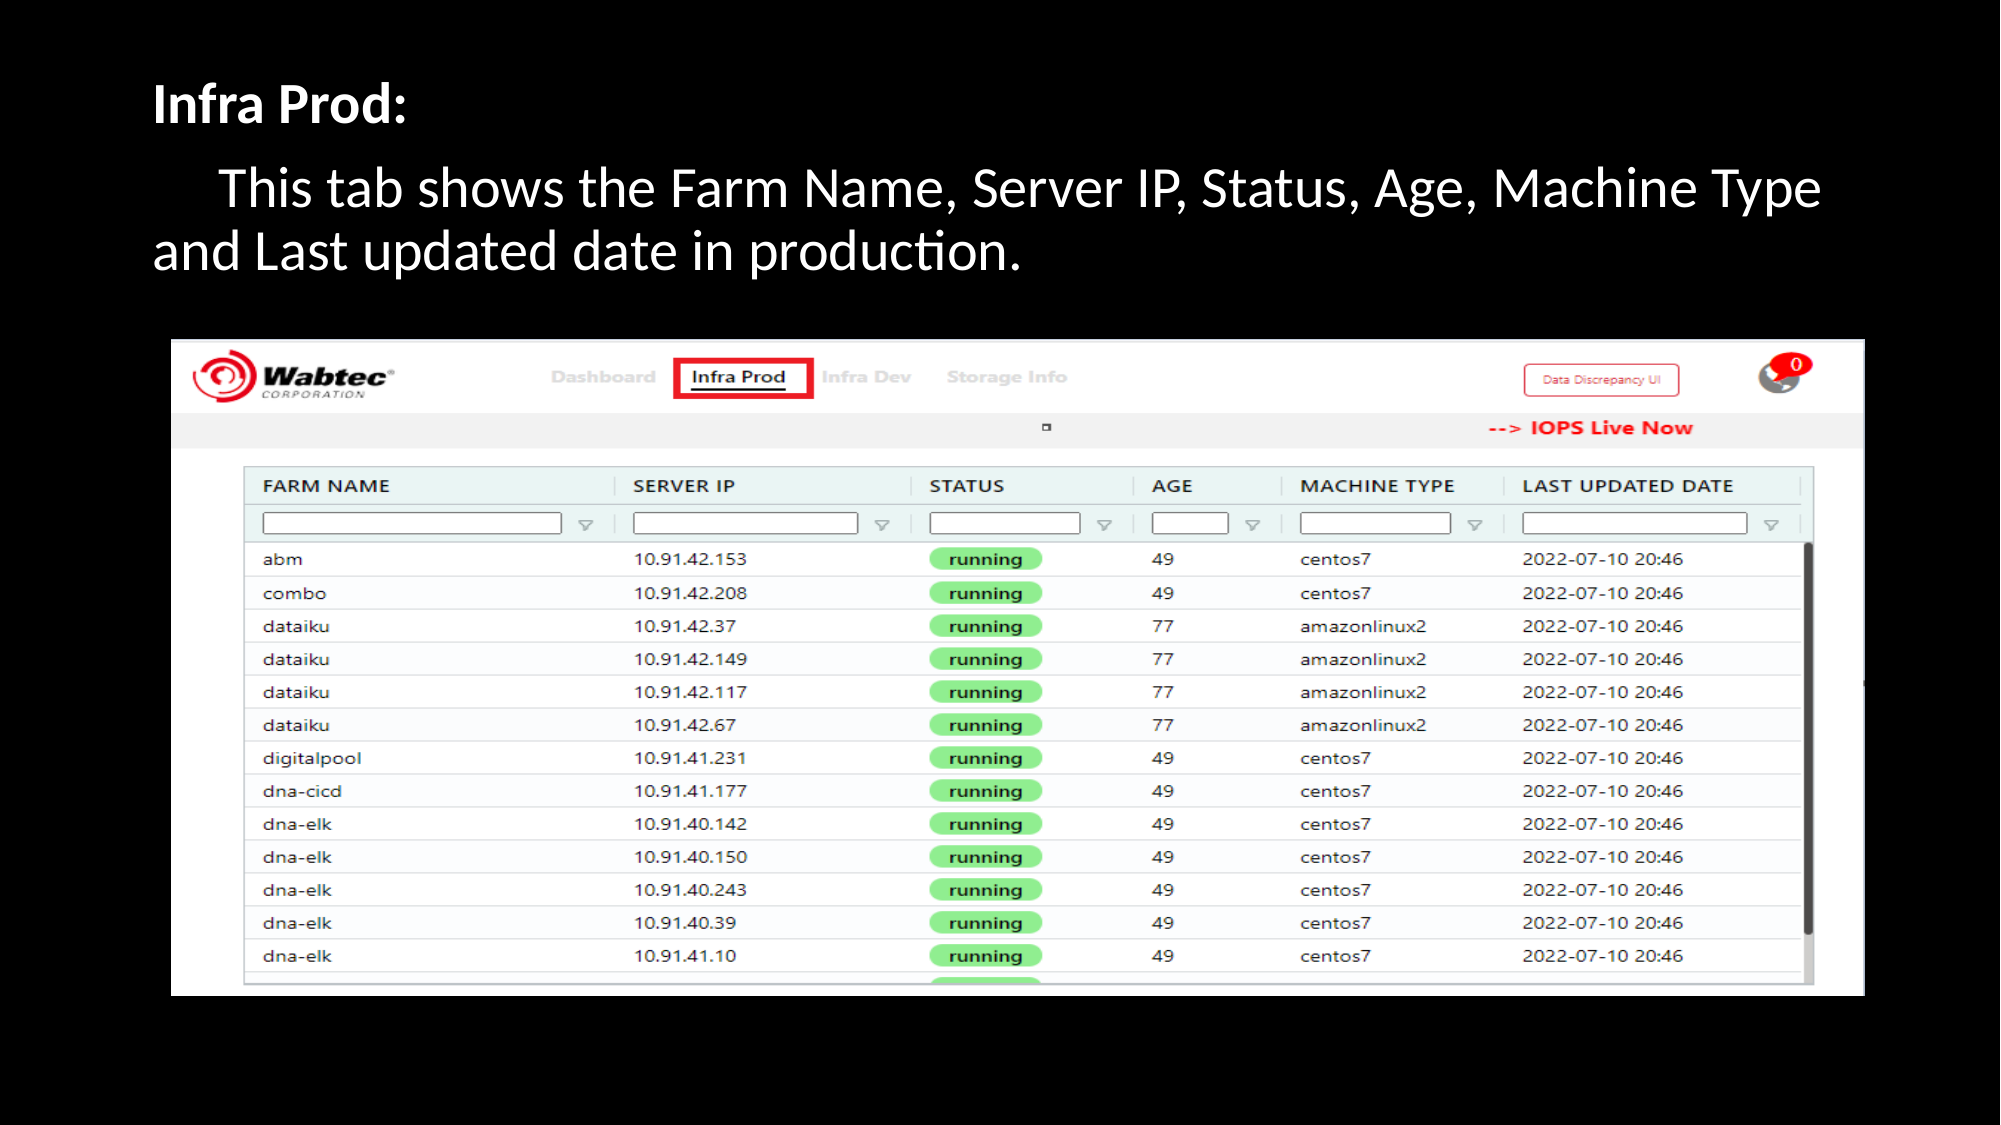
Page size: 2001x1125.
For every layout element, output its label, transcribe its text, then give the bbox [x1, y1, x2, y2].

picture [171, 339, 1865, 996]
list Infra Prod: This tab shows the Farm Name, Server IP, Status, Age, Machine Type and Last updated date in production. [137, 65, 1863, 1014]
